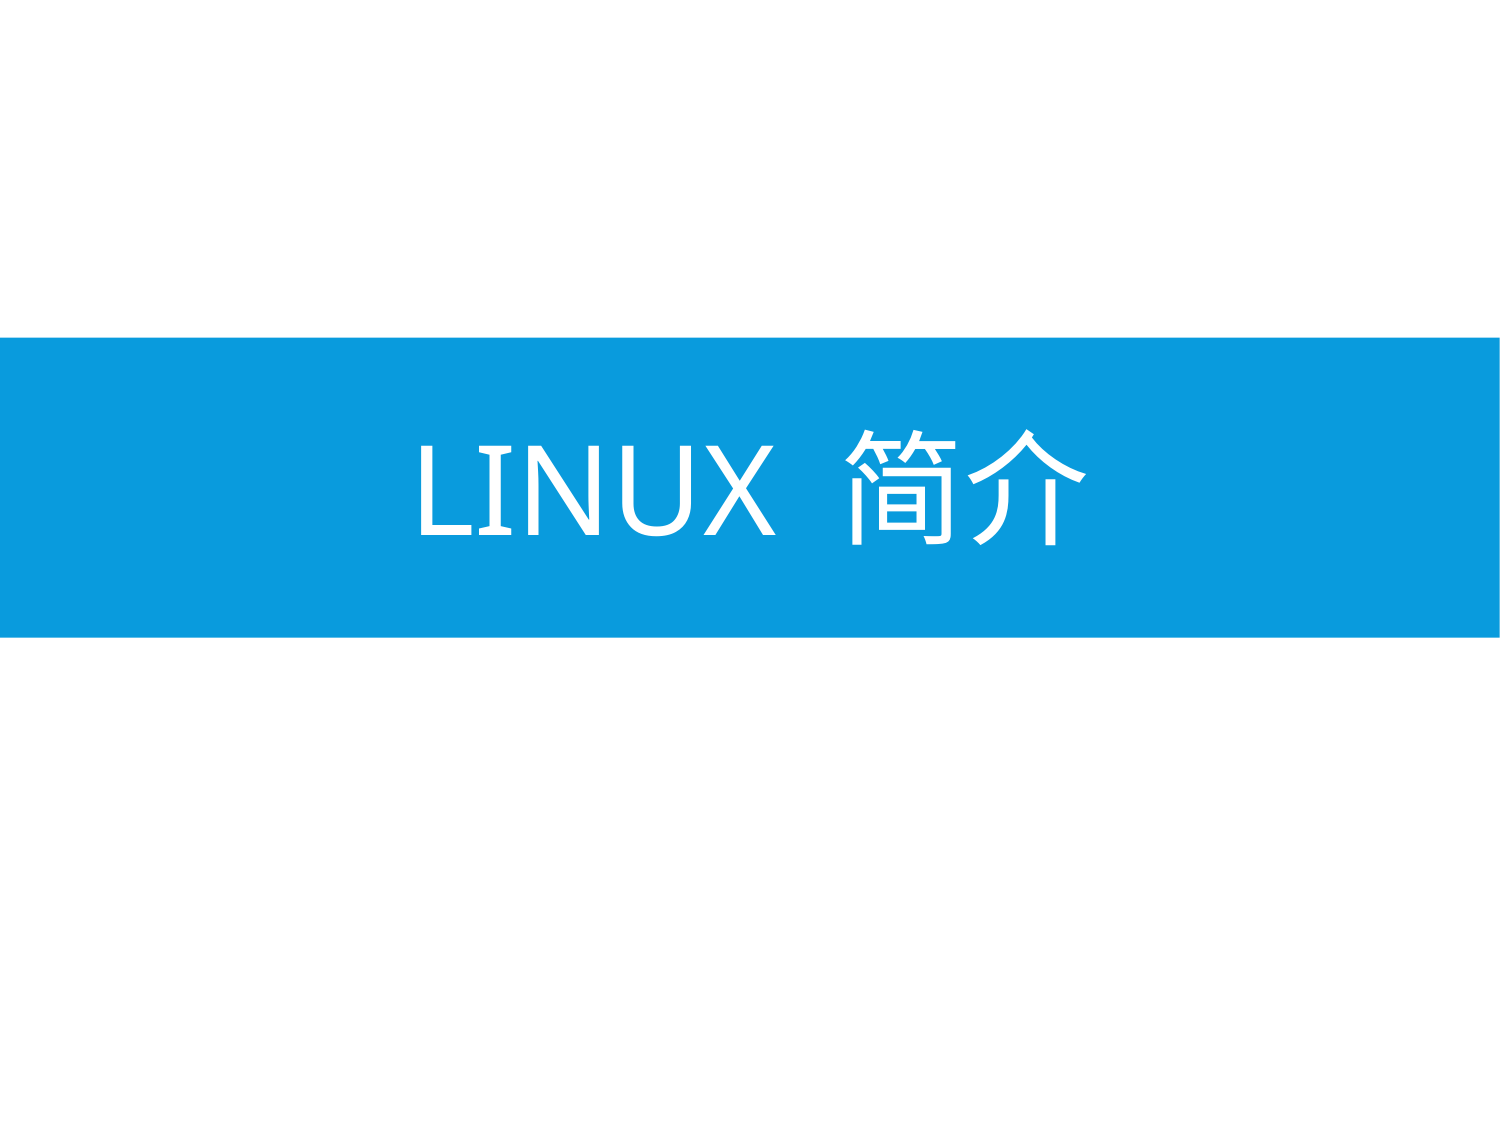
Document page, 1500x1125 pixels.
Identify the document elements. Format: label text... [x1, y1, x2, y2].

title Linux 简介 [102, 362, 1397, 638]
